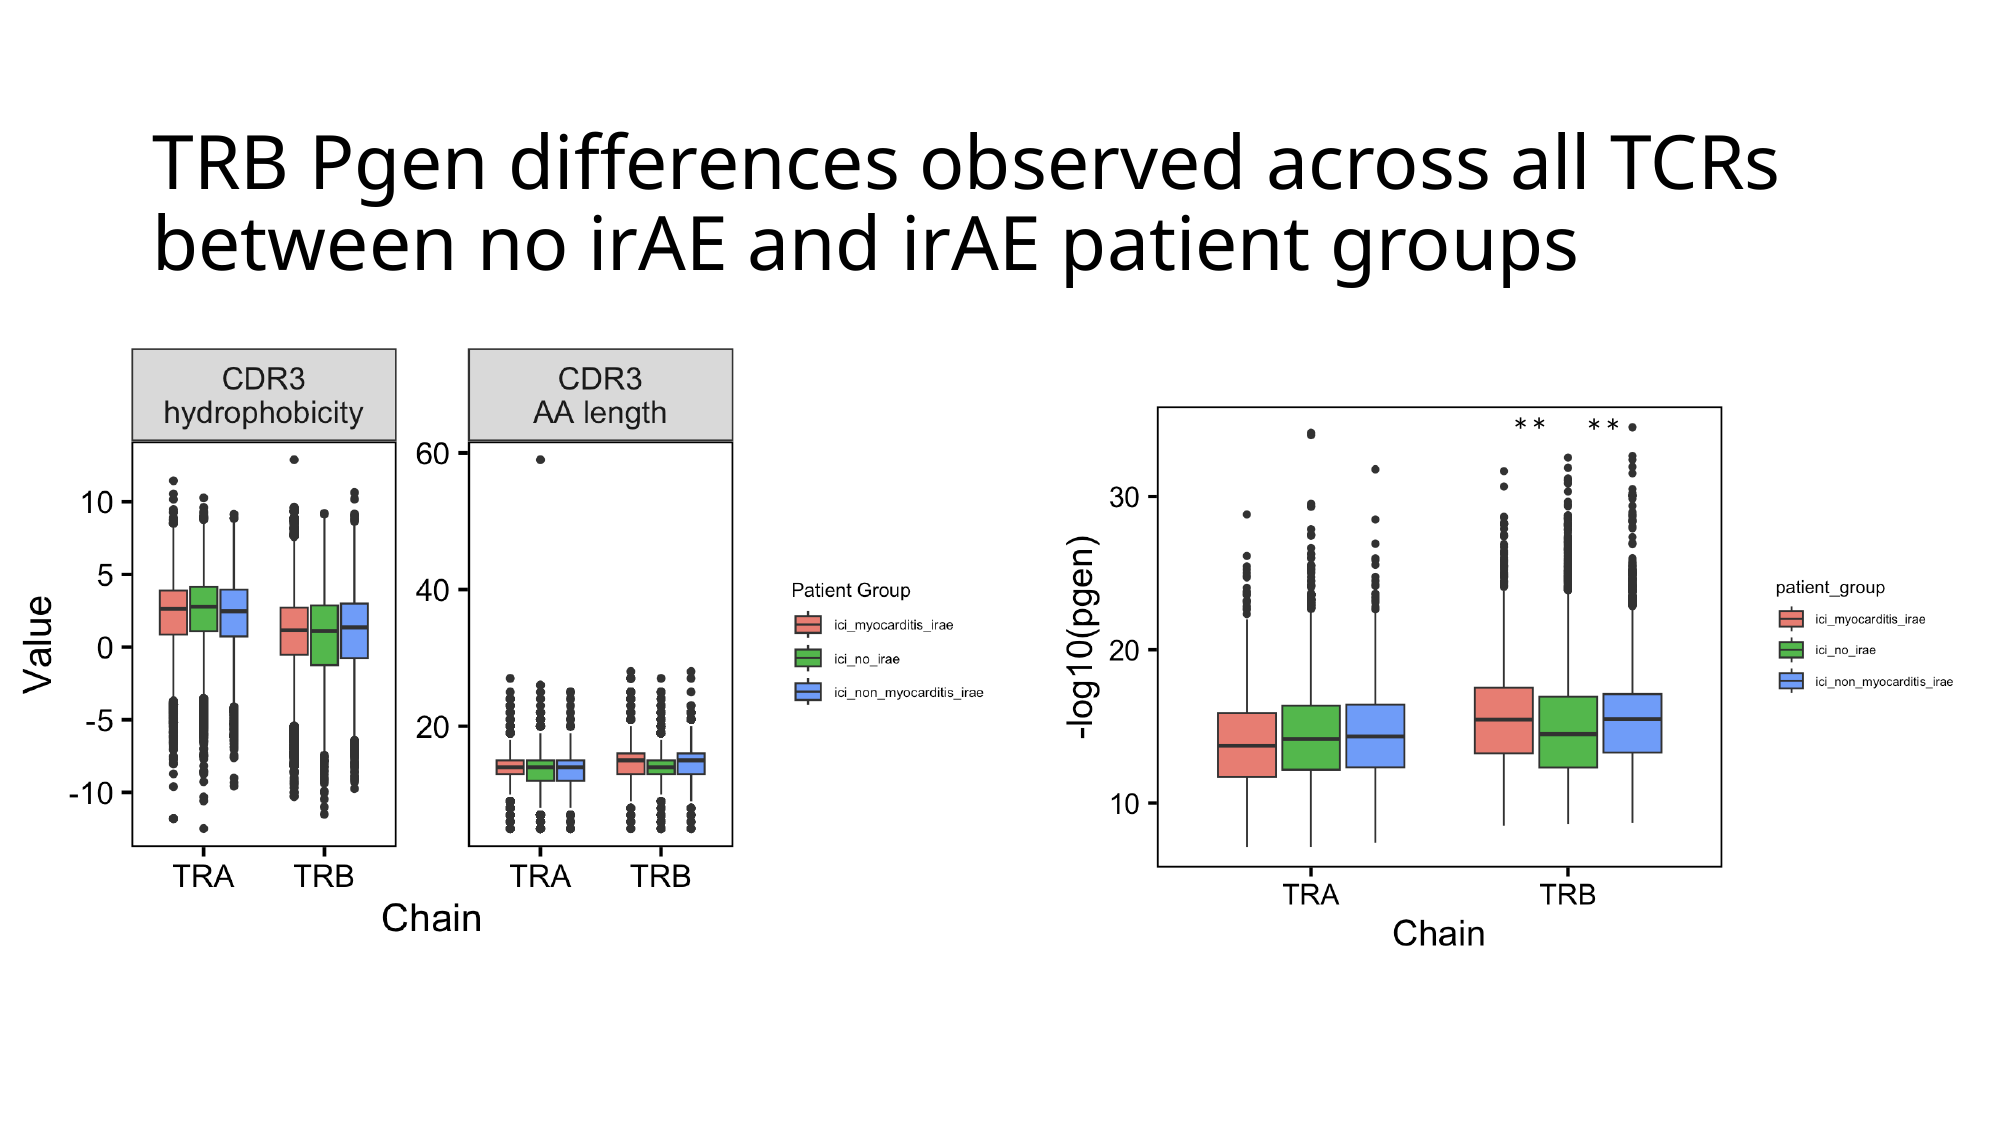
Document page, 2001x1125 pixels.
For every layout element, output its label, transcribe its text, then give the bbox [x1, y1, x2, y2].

picture [3, 333, 2000, 960]
title TRB Pgen differences observed across all TCRs between no irAE and irAE patient groups [137, 97, 1863, 315]
